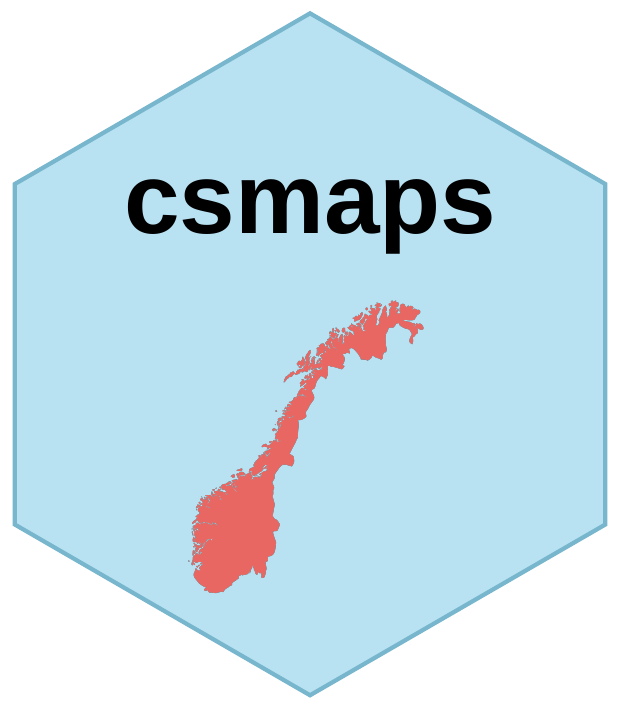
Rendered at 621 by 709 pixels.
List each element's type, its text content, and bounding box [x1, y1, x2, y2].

text_box [113, 12, 508, 126]
picture [181, 279, 439, 611]
text_box csmaps [39, 126, 581, 262]
text_box [13, 168, 607, 697]
